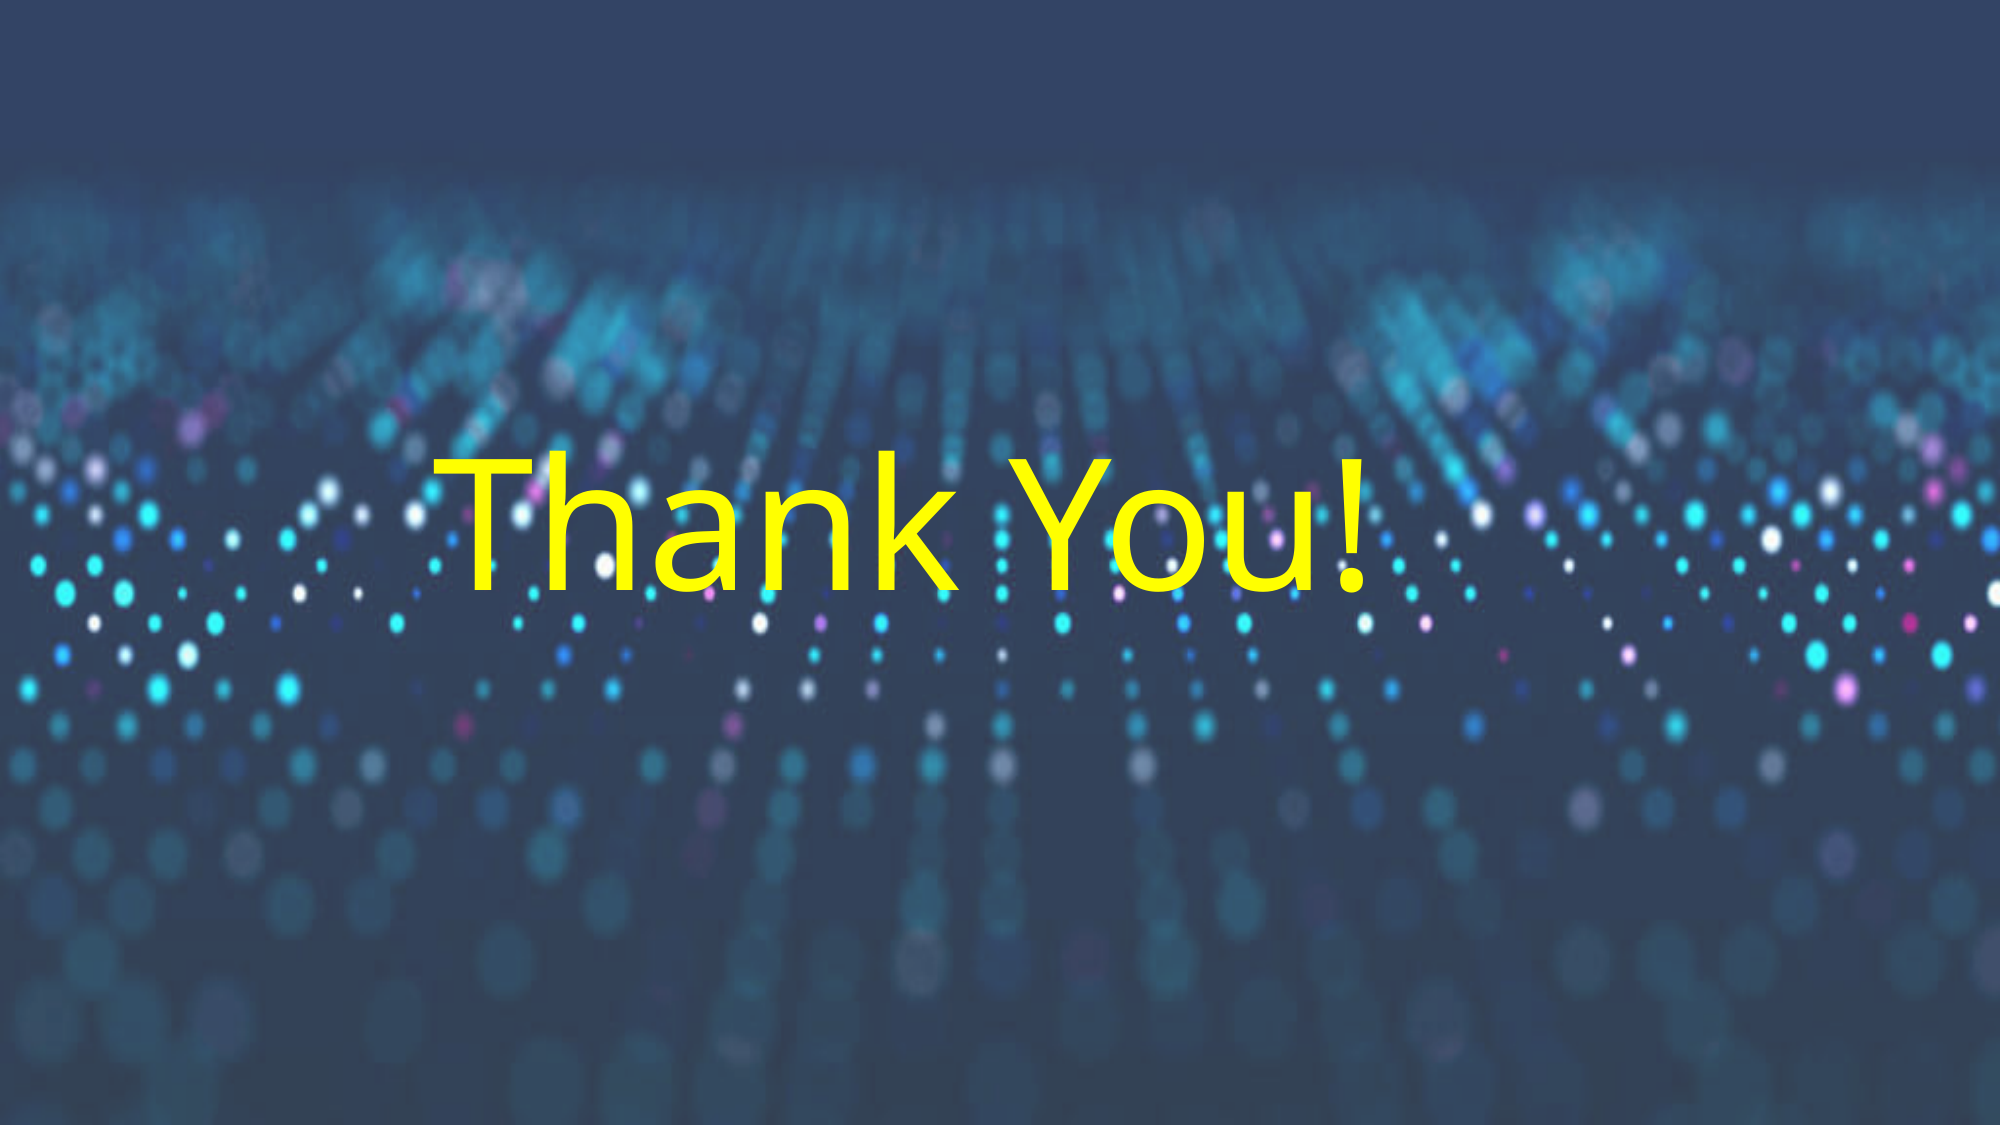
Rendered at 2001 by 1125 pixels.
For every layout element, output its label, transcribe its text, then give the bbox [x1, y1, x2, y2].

title Thank You! [42, 422, 1767, 640]
